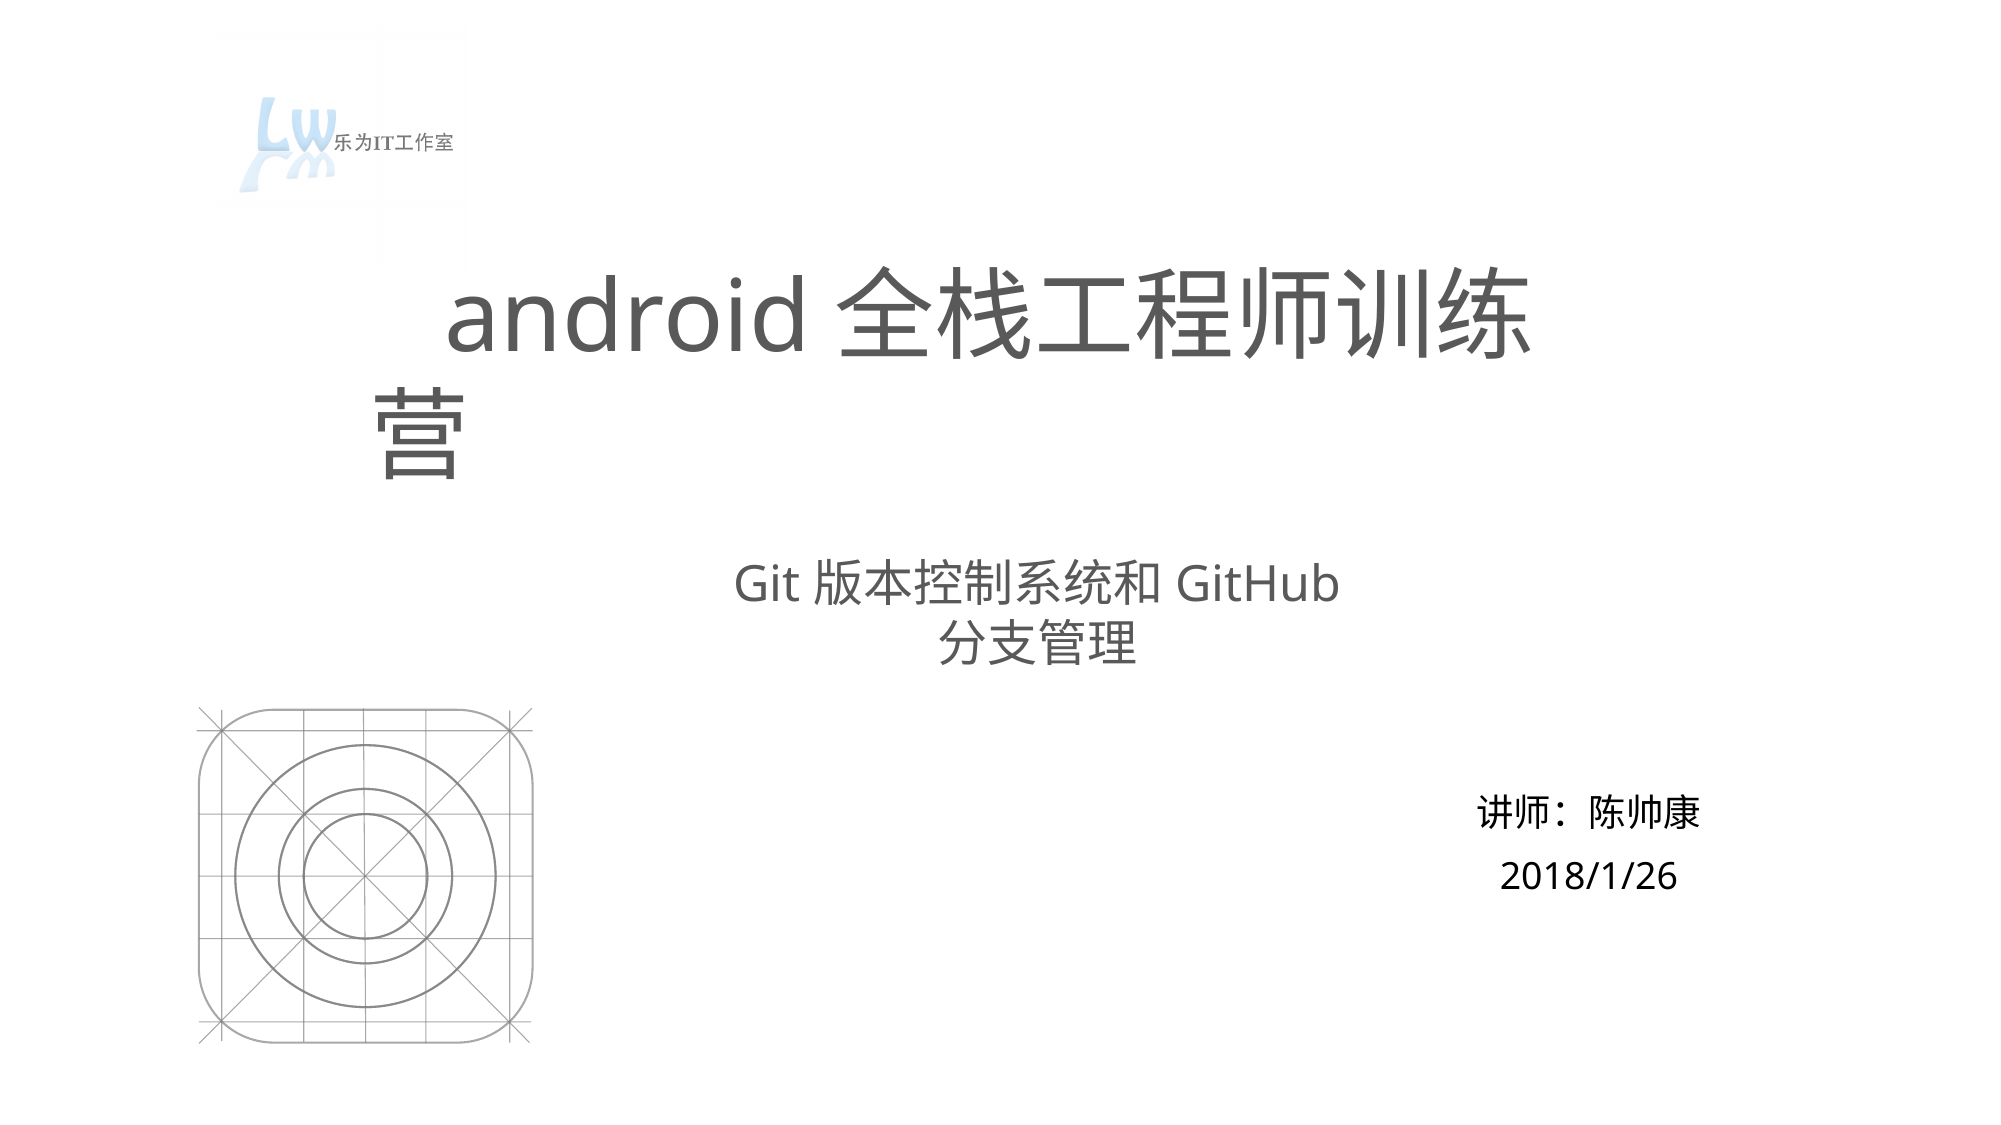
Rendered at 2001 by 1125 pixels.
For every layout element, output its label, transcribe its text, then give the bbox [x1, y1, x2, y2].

text_box 讲师：陈帅康 [1468, 782, 1709, 842]
text_box android全栈工程师训练营 Git版本控制系统和GitHub 分支管理 [362, 243, 1638, 679]
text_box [196, 707, 533, 1044]
picture [215, 18, 468, 271]
text_box 2018/1/26 [1492, 844, 1686, 905]
